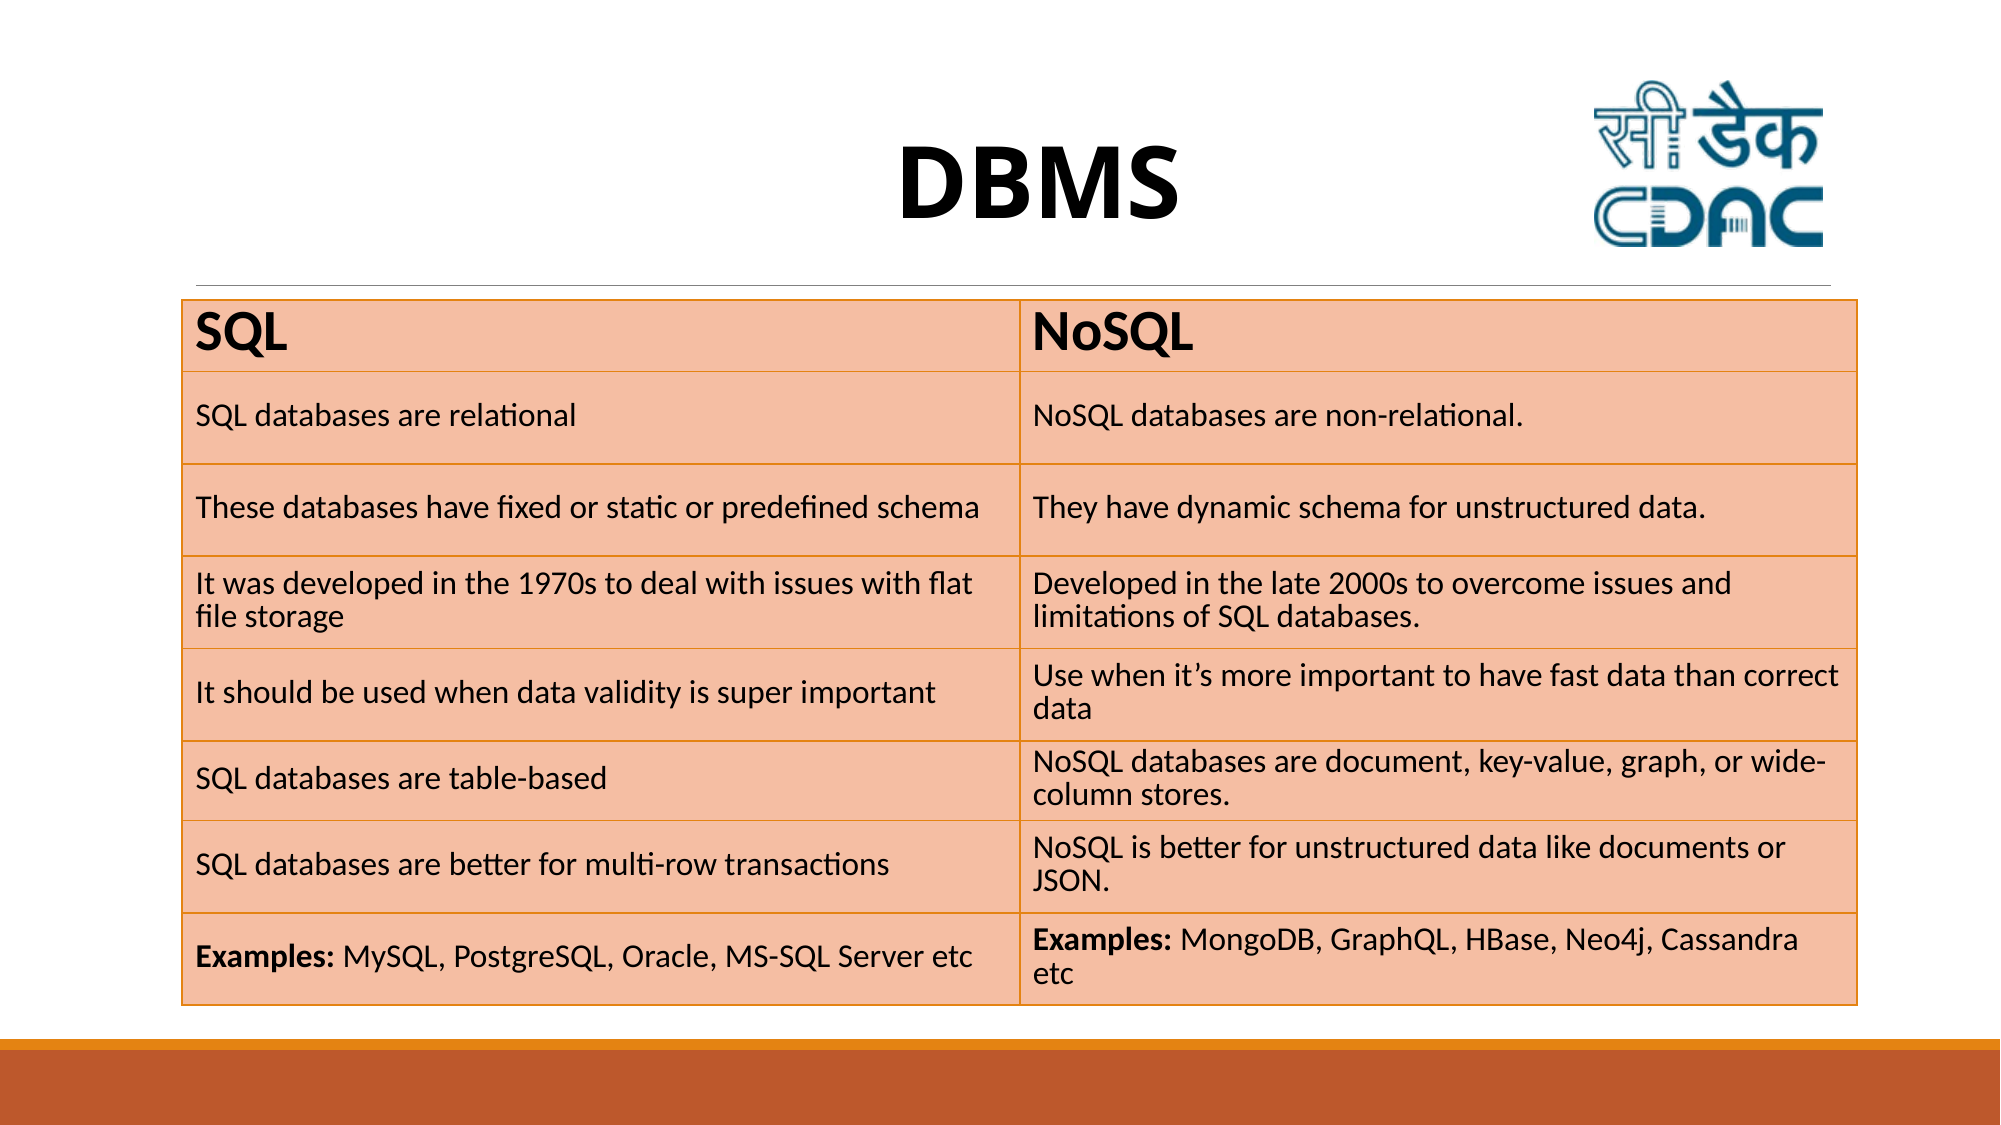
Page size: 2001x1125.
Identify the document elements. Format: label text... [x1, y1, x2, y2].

table_cell Developed in the late 2000s to overcome issues and limitations of SQL databases. [1021, 557, 1856, 648]
table_cell SQL databases are better for multi-row transactions [183, 821, 1019, 912]
table_cell Examples: MongoDB, GraphQL, HBase, Neo4j, Cassandra etc [1021, 914, 1856, 1004]
table_cell They have dynamic schema for unstructured data. [1021, 465, 1856, 555]
table_cell These databases have fixed or static or predefined schema [183, 465, 1019, 555]
title DBMS [879, 80, 1284, 247]
picture [1593, 80, 1823, 247]
table_cell Use when it’s more important to have fast data than correct data [1021, 649, 1856, 740]
table_cell NoSQL databases are non-relational. [1021, 372, 1856, 463]
table_cell SQL databases are relational [183, 372, 1019, 463]
table_cell It should be used when data validity is super important [183, 649, 1019, 740]
table_cell Examples: MySQL, PostgreSQL, Oracle, MS-SQL Server etc [183, 914, 1019, 1004]
table_header SQL [183, 301, 1019, 371]
table_cell It was developed in the 1970s to deal with issues with flat file storage [183, 557, 1019, 648]
table_cell SQL databases are table-based [183, 742, 1019, 820]
table_cell NoSQL is better for unstructured data like documents or JSON. [1021, 821, 1856, 912]
table_header NoSQL [1021, 301, 1856, 371]
table_cell NoSQL databases are document, key-value, graph, or wide-column stores. [1021, 742, 1856, 820]
